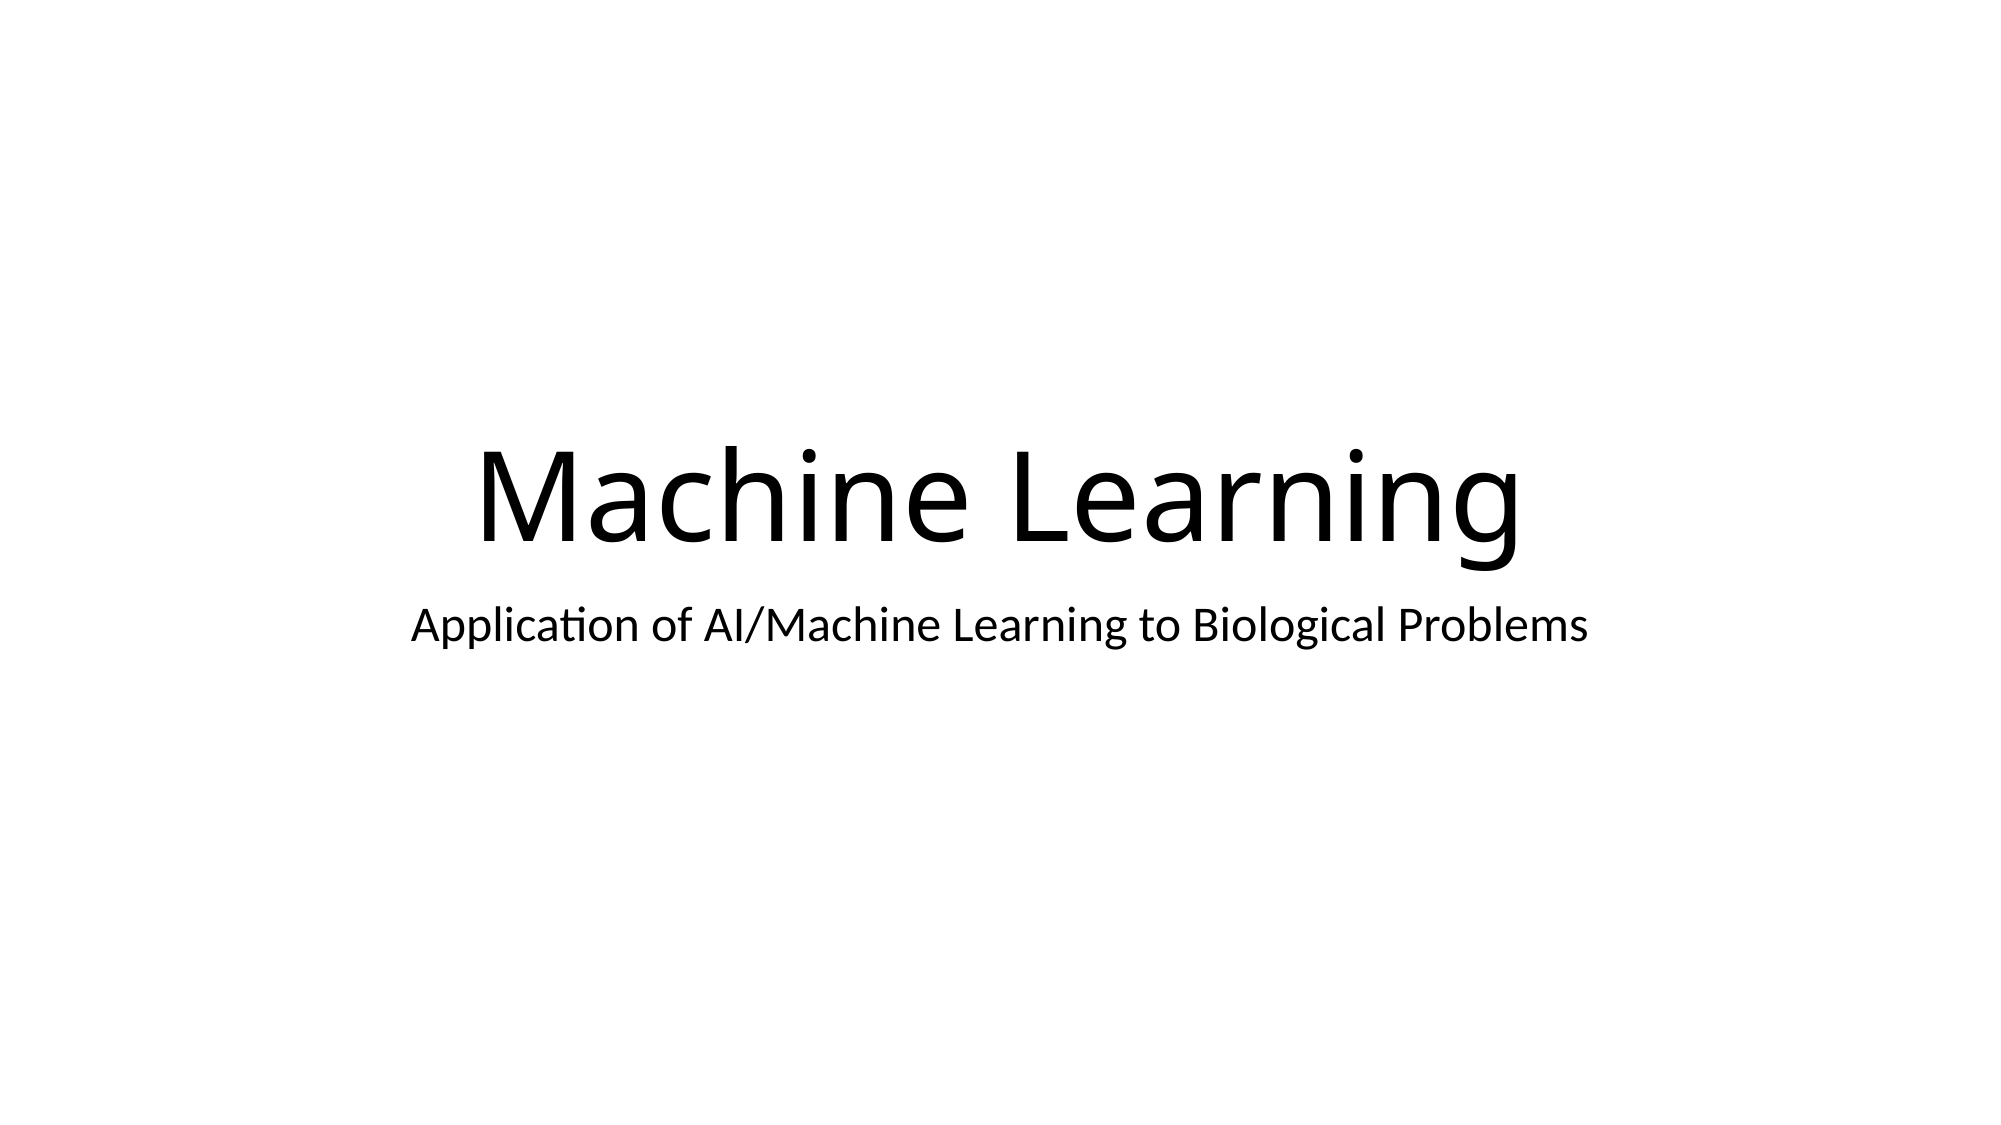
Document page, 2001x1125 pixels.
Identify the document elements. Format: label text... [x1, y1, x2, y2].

title Machine Learning [249, 184, 1750, 576]
subtitle Application of AI/Machine Learning to Biological Problems [249, 590, 1750, 863]
